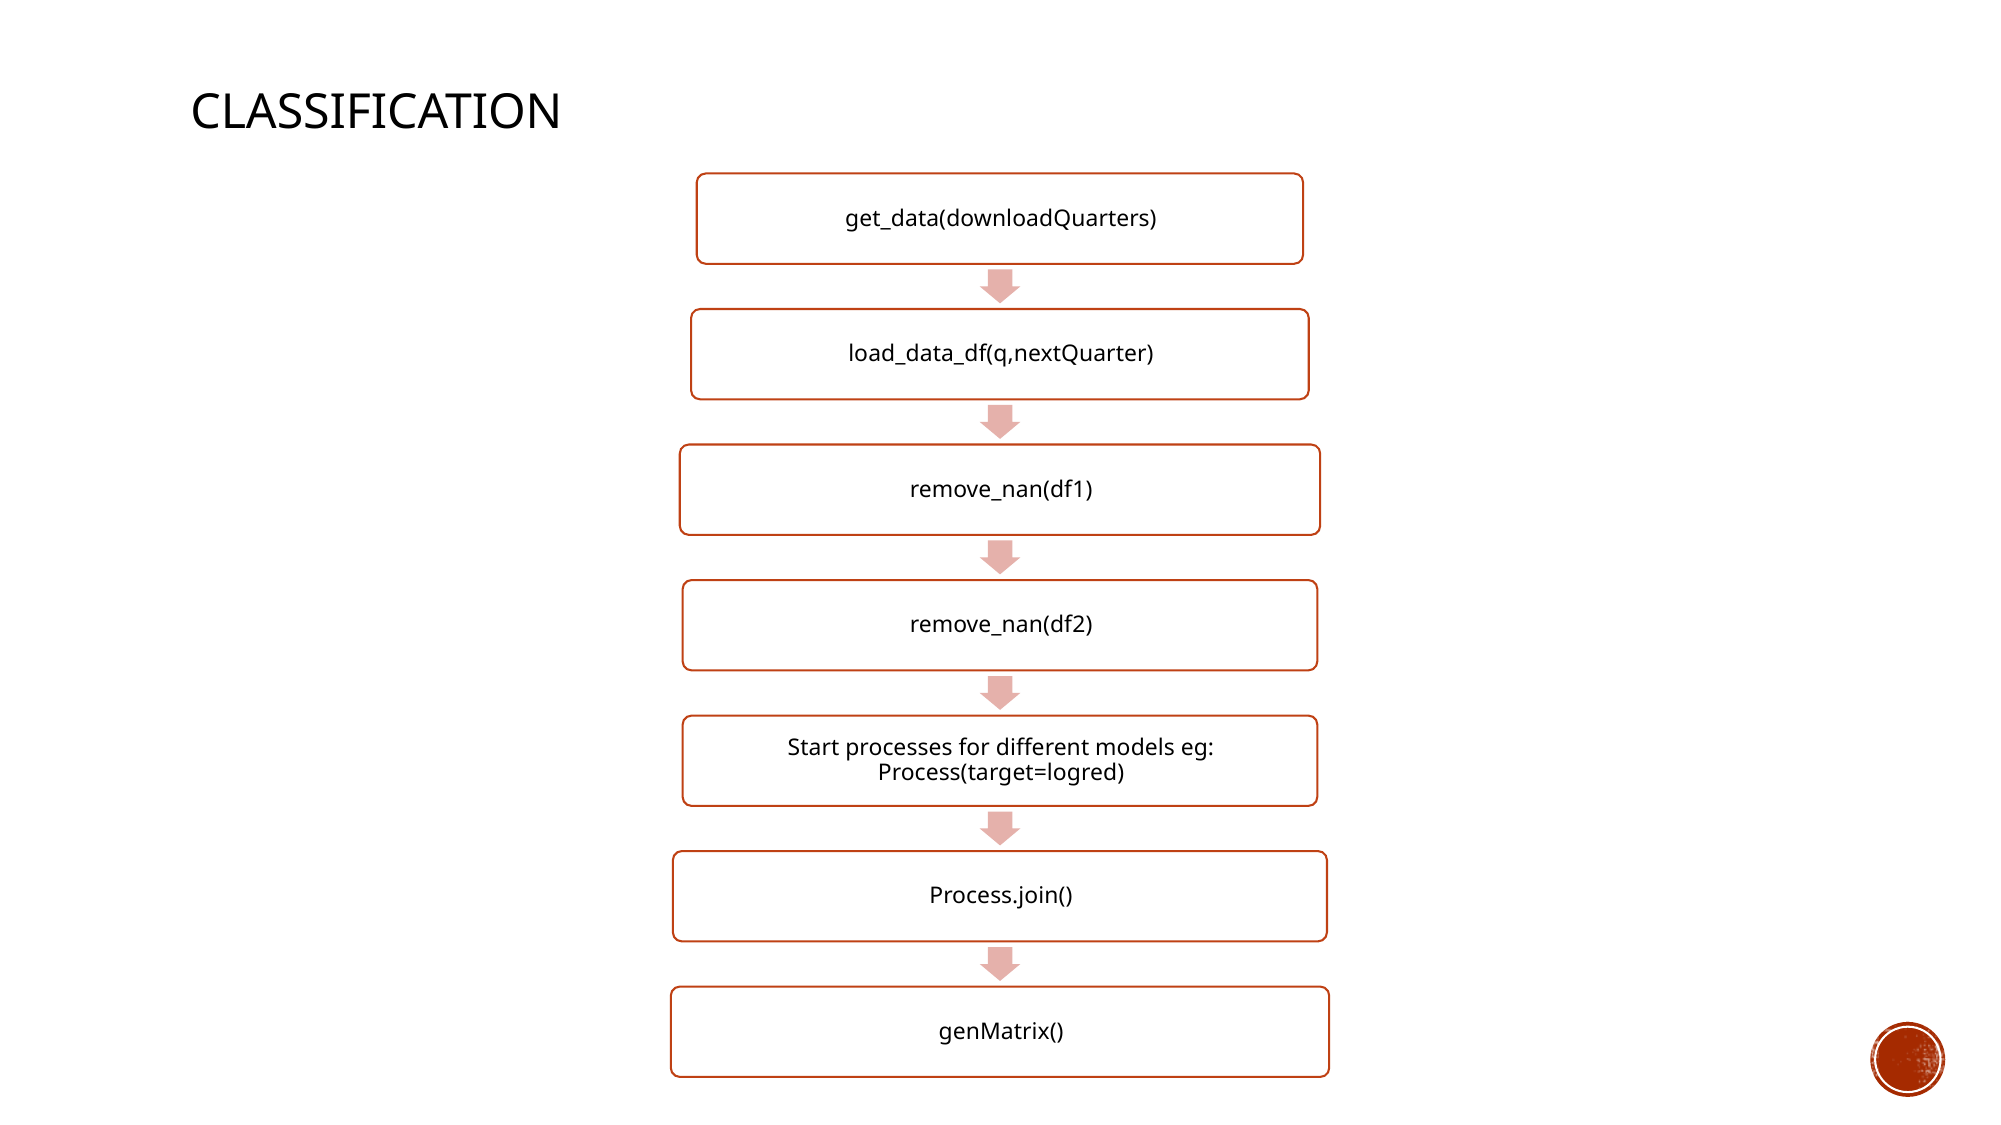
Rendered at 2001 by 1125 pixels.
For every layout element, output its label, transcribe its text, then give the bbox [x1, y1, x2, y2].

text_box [540, 176, 1460, 1074]
title Classification [175, 79, 1826, 147]
